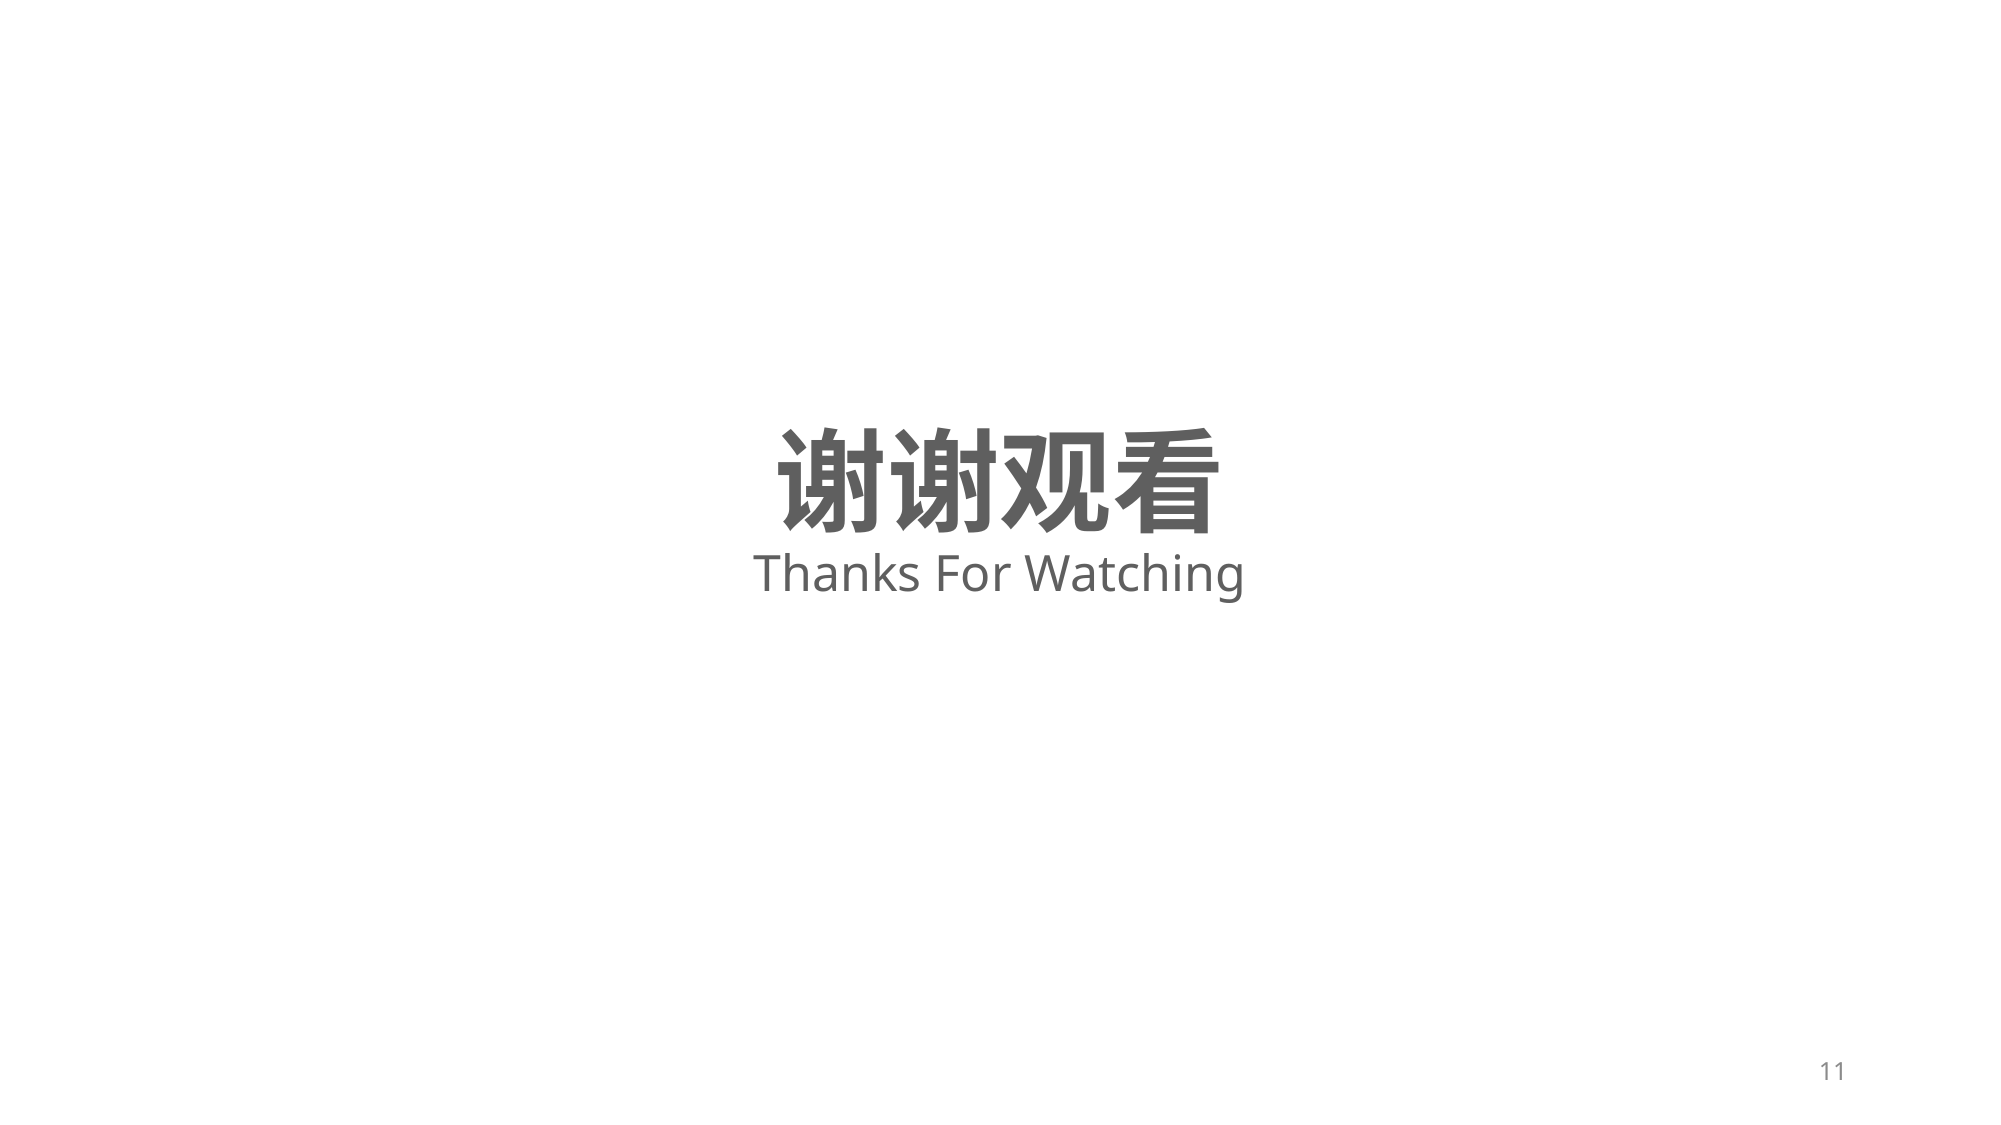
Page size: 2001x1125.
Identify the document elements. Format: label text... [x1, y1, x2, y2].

title 谢谢观看 Thanks For Watching [137, 405, 1863, 624]
slide_number 11 [1412, 1042, 1863, 1103]
